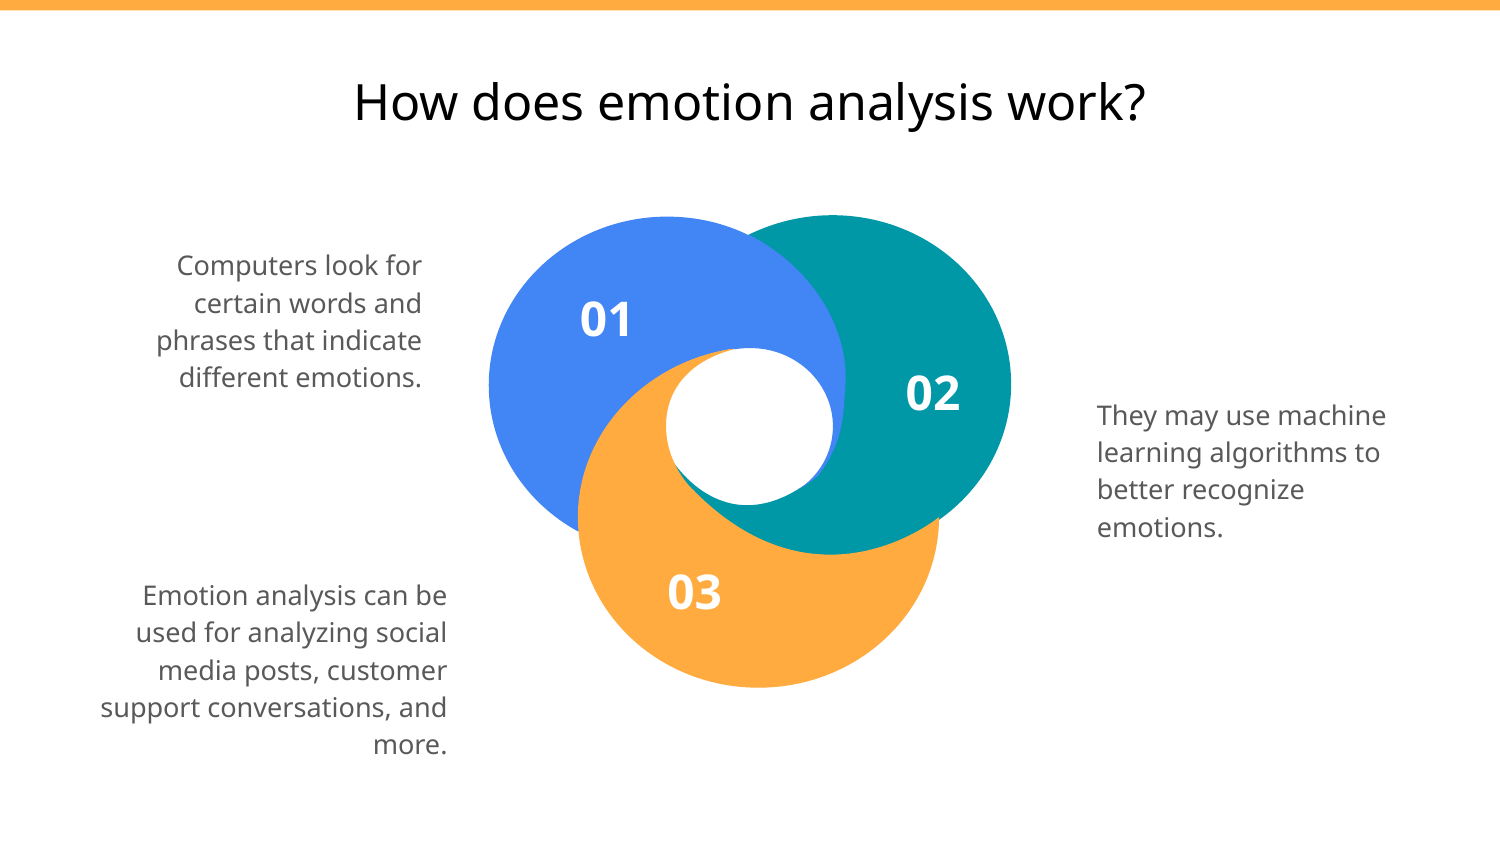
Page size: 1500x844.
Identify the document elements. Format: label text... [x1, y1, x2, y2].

subtitle Computers look for certain words and phrases that indicate different emotions. [76, 228, 438, 364]
subtitle They may use machine learning algorithms to better recognize emotions. [1081, 378, 1426, 602]
subtitle Emotion analysis can be used for analyzing social media posts, customer support conversations, and more. [74, 558, 463, 704]
title How does emotion analysis work? [283, 65, 1217, 136]
